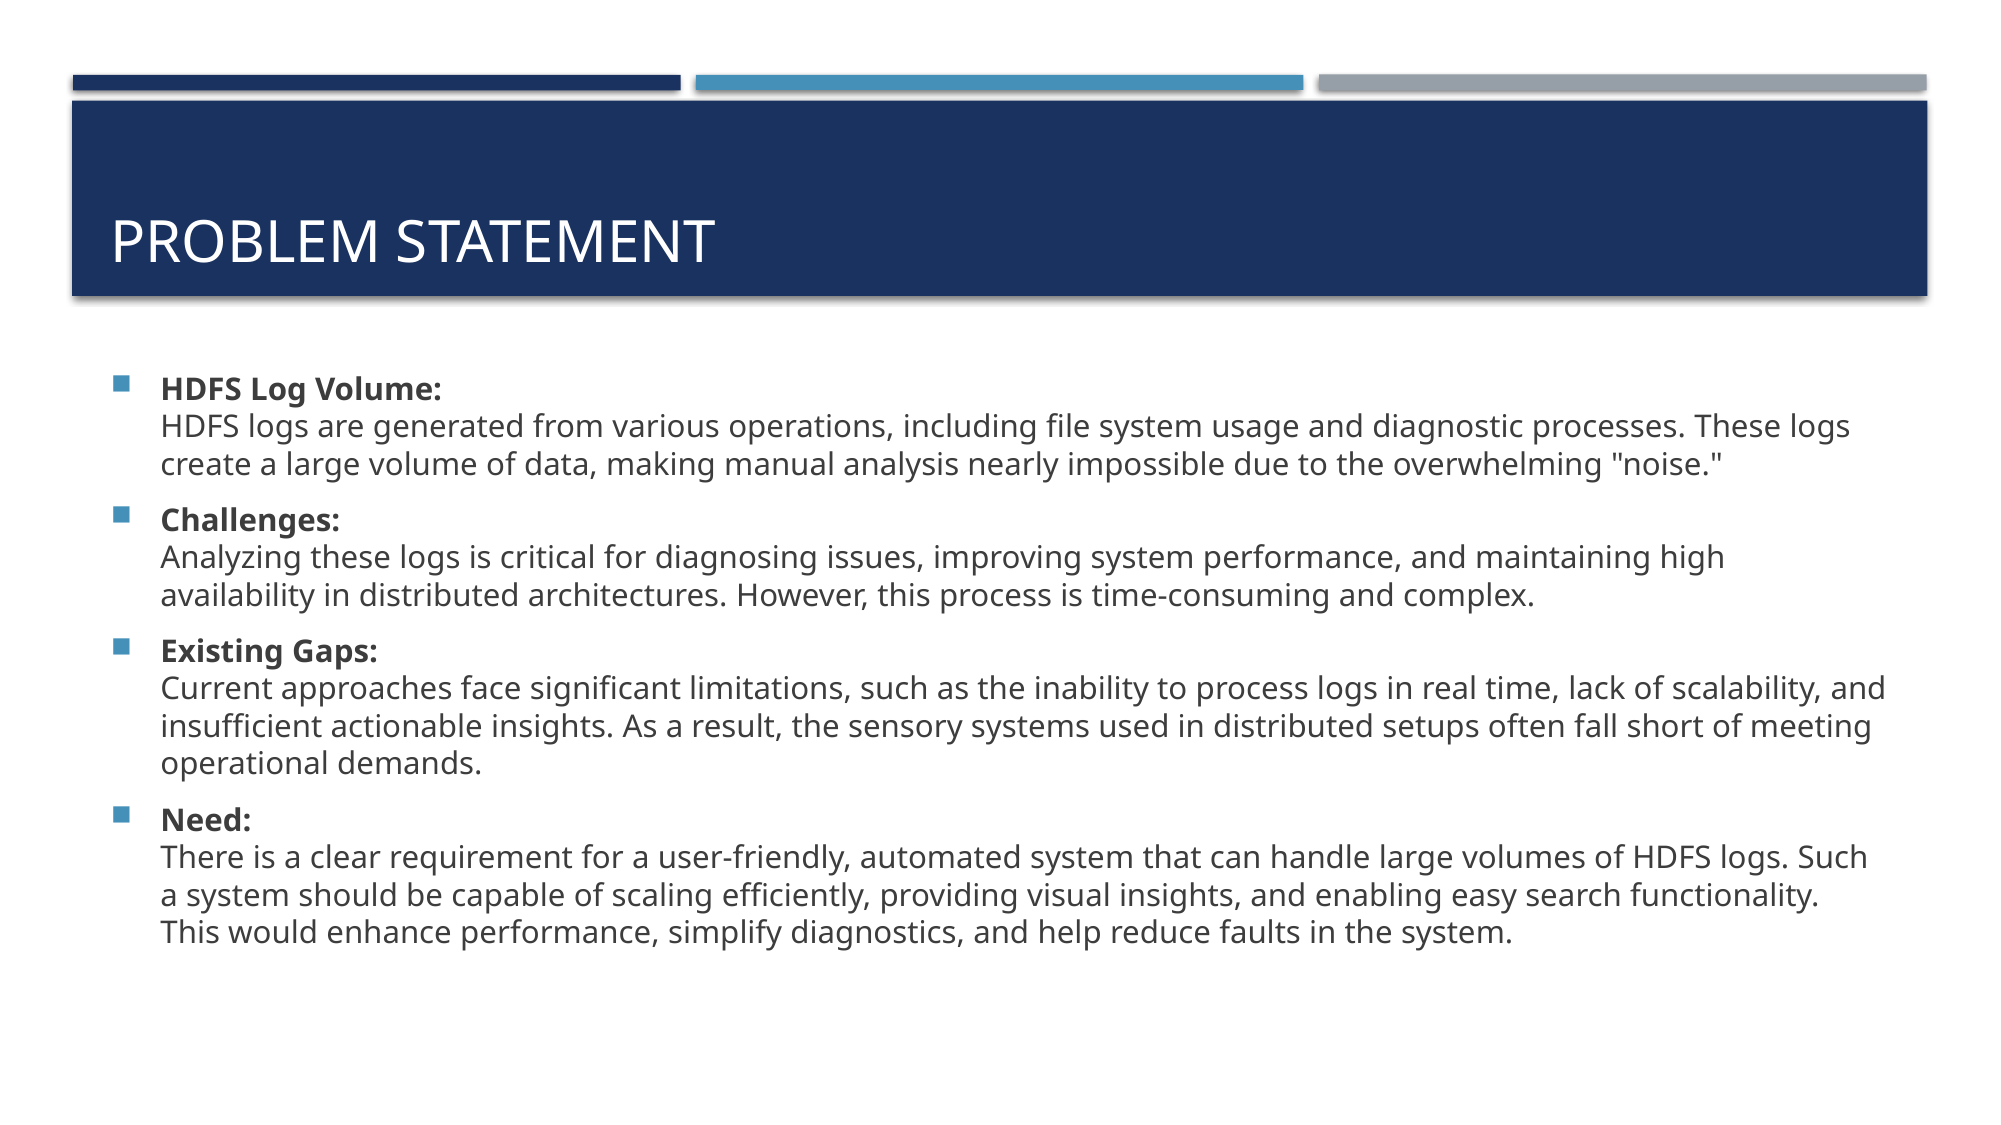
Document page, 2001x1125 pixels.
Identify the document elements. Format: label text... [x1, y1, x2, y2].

title PROBLEM STATEMENT [95, 115, 1905, 282]
list HDFS Log Volume: HDFS logs are generated from various operations, including file system usage and diagnostic processes. These logs create a large volume of data, making manual analysis nearly impossible due to the overwhelming "noise." Challenges: Analyzing these logs is critical for diagnosing issues, improving system performance, and maintaining high availability in distributed architectures. However, this process is time-consuming and complex. Existing Gaps: Current approaches face significant limitations, such as the inability to process logs in real time, lack of scalability, and insufficient actionable insights. As a result, the sensory systems used in distributed setups often fall short of meeting operational demands. Need: There is a clear requirement for a user-friendly, automated system that can handle large volumes of HDFS logs. Such a system should be capable of scaling efficiently, providing visual insights, and enabling easy search functionality. This would enhance performance, simplify diagnostics, and help reduce faults in the system. [95, 357, 1905, 962]
